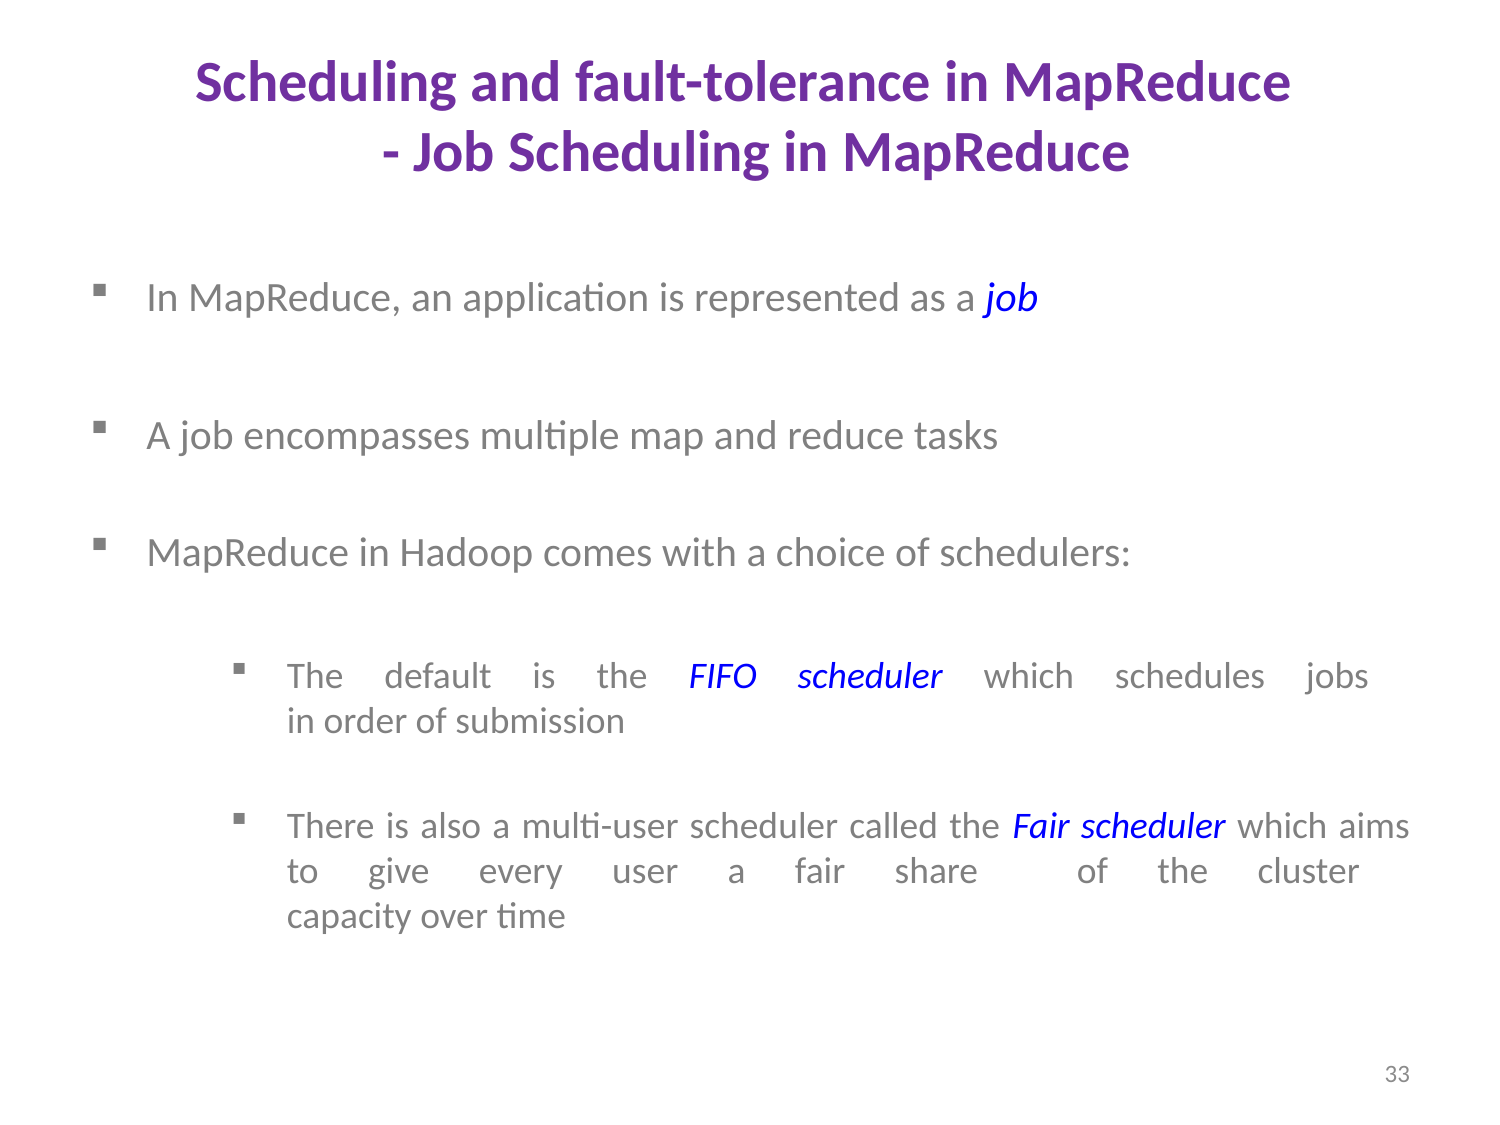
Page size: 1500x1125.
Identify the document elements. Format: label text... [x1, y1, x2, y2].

list In MapReduce, an application is represented as a job A job encompasses multiple map and reduce tasks MapReduce in Hadoop comes with a choice of schedulers: The default is the FIFO scheduler which schedules jobs in order of submission There is also a multi-user scheduler called the Fair scheduler which aims to give every user a fair share of the cluster capacity over time [75, 262, 1425, 1005]
title Scheduling and fault-tolerance in MapReduce - Job Scheduling in MapReduce [75, 19, 1425, 207]
slide_number 33 [1074, 1042, 1425, 1103]
